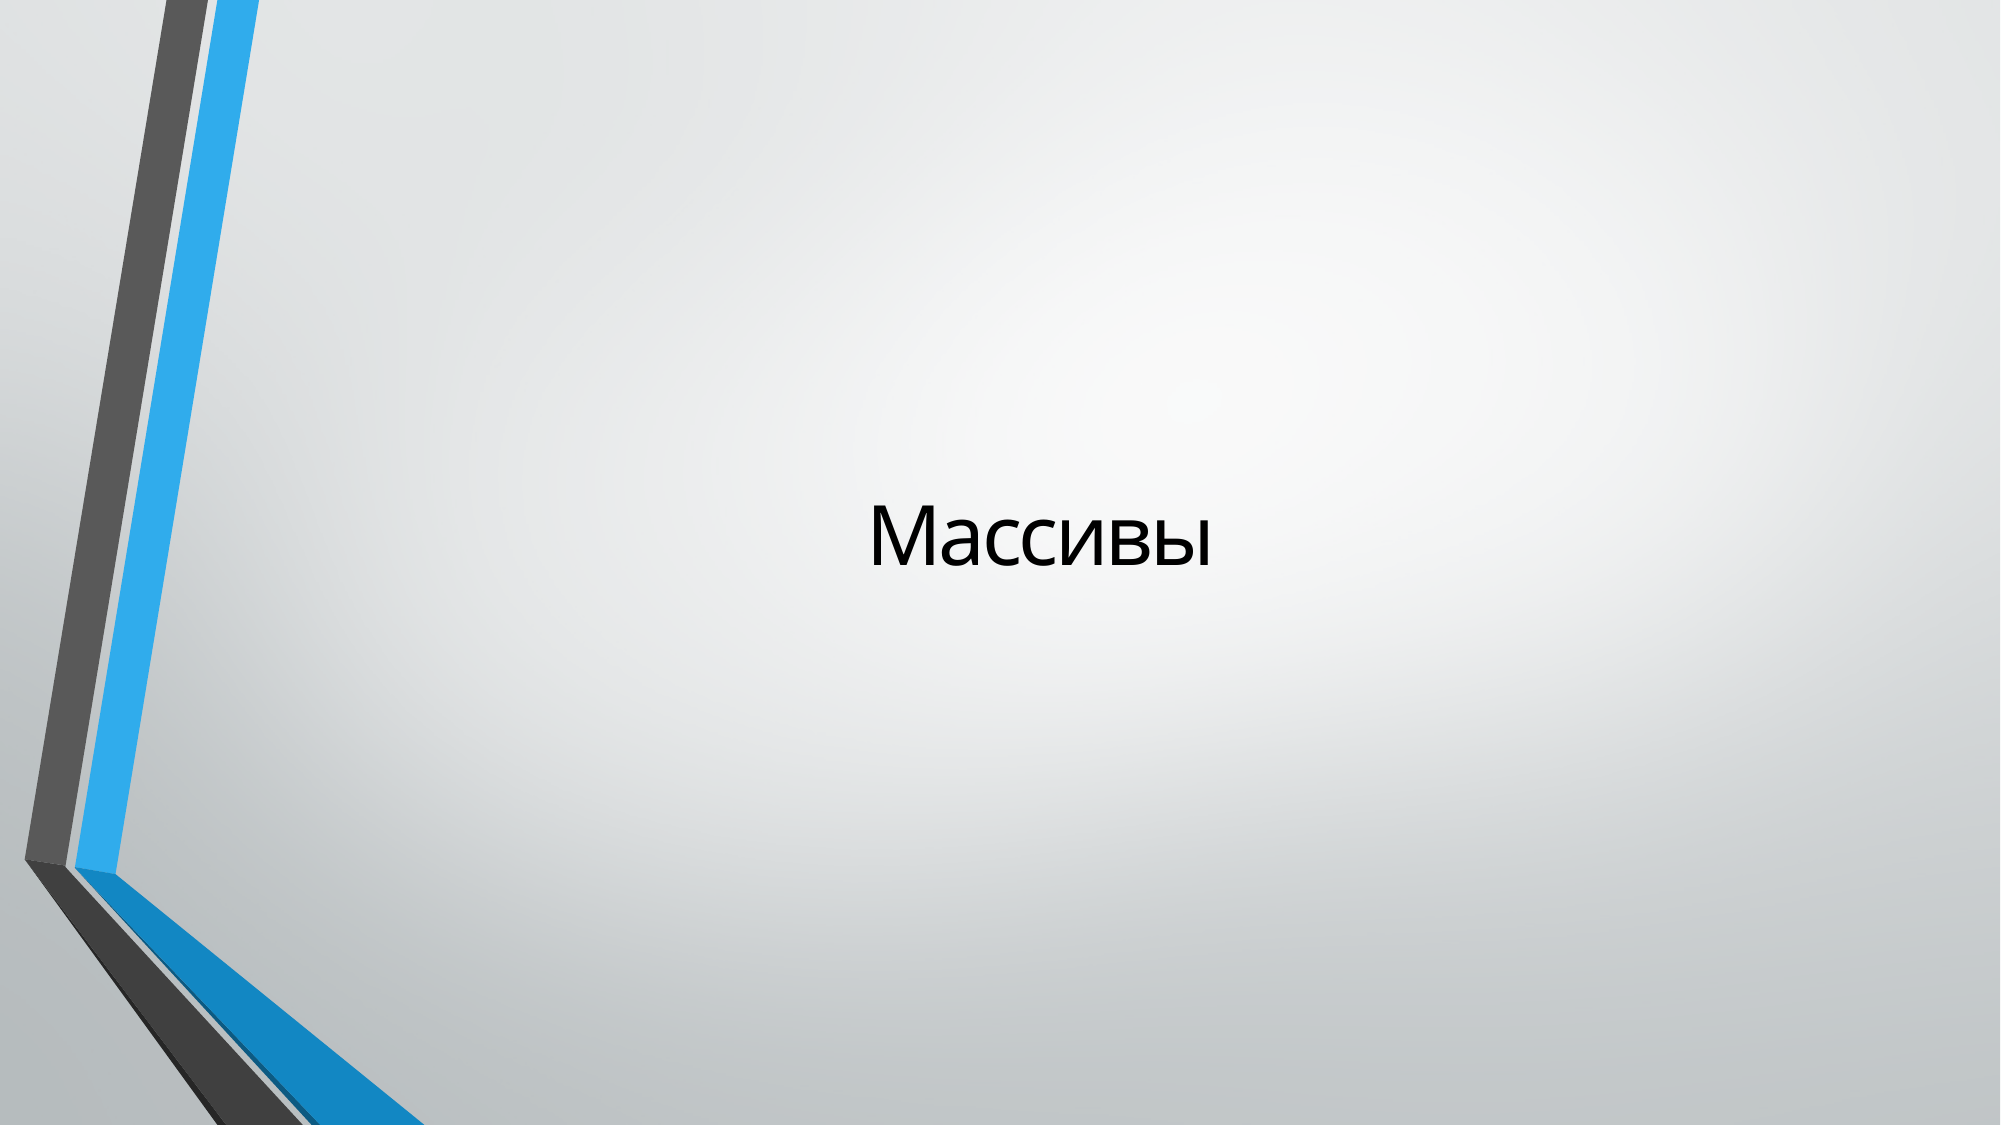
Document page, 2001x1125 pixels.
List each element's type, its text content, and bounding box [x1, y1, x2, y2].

title Массивы [713, 436, 1366, 627]
